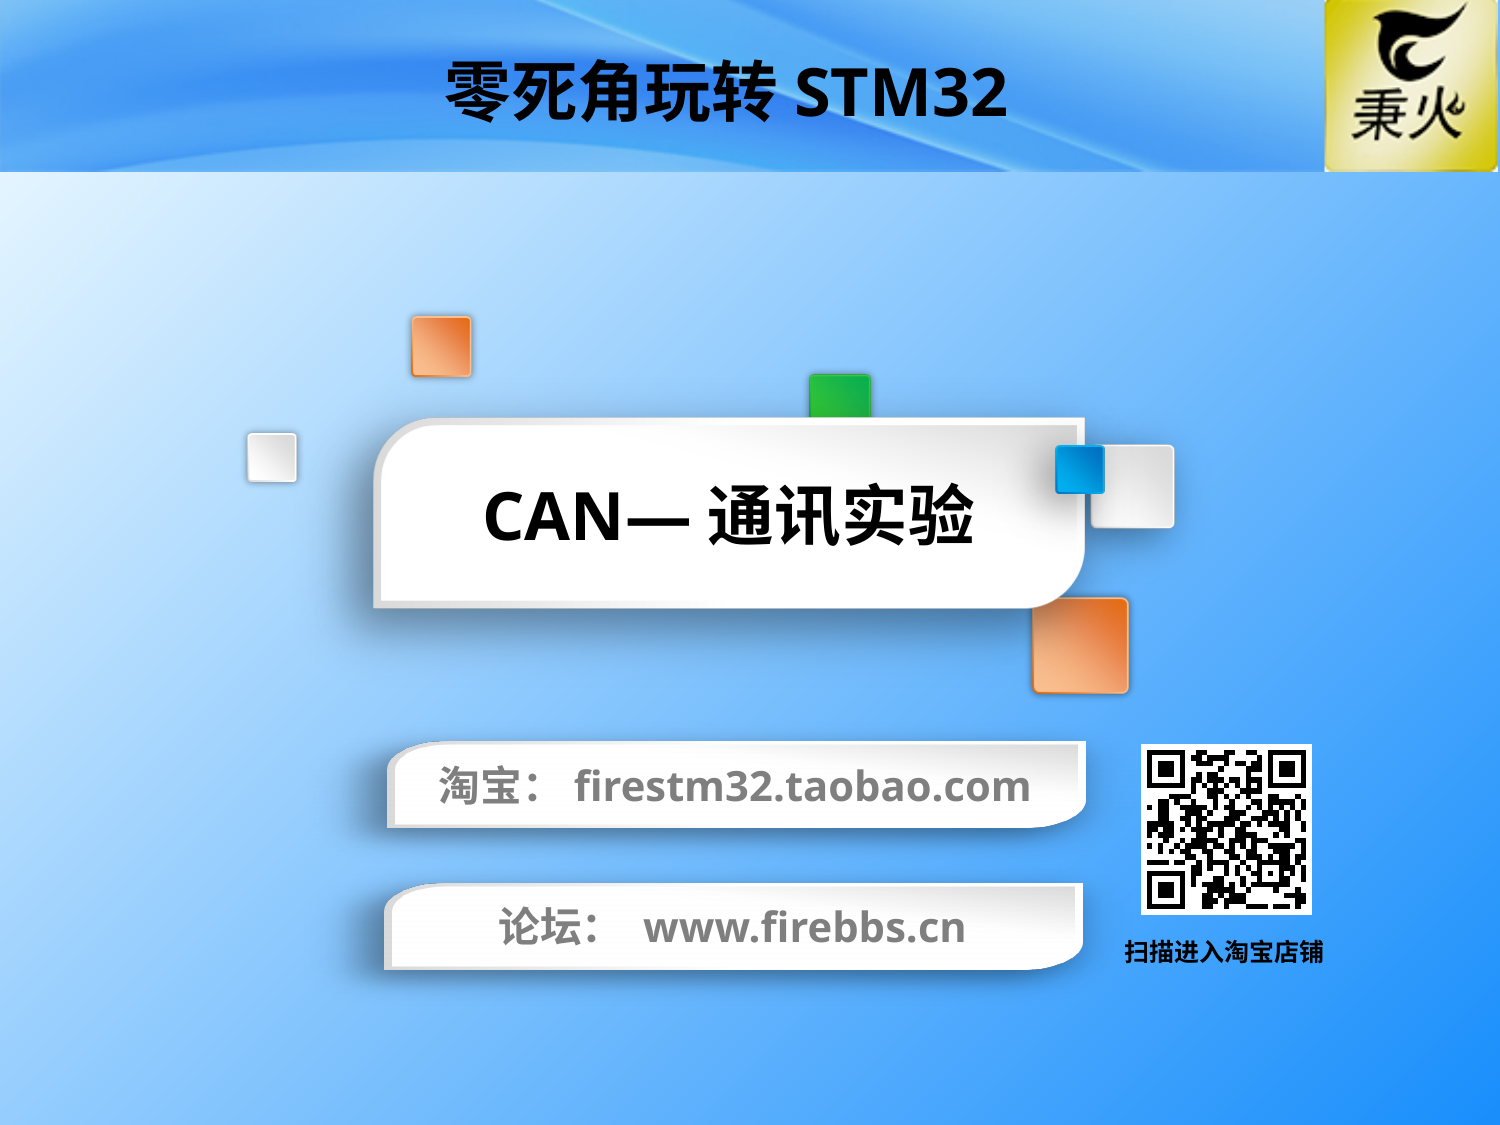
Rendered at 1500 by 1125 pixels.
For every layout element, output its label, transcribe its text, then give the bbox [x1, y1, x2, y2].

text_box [979, 390, 1153, 565]
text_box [289, 857, 1145, 1012]
text_box 扫描进入淘宝店铺 [1148, 928, 1341, 974]
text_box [398, 302, 485, 360]
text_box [235, 420, 309, 495]
text_box CAN—通讯实验 [1188, 813, 1500, 1125]
picture [0, 0, 1498, 172]
picture [1141, 744, 1312, 915]
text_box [1152, 395, 1224, 598]
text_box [291, 715, 1147, 855]
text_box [277, 361, 1148, 702]
